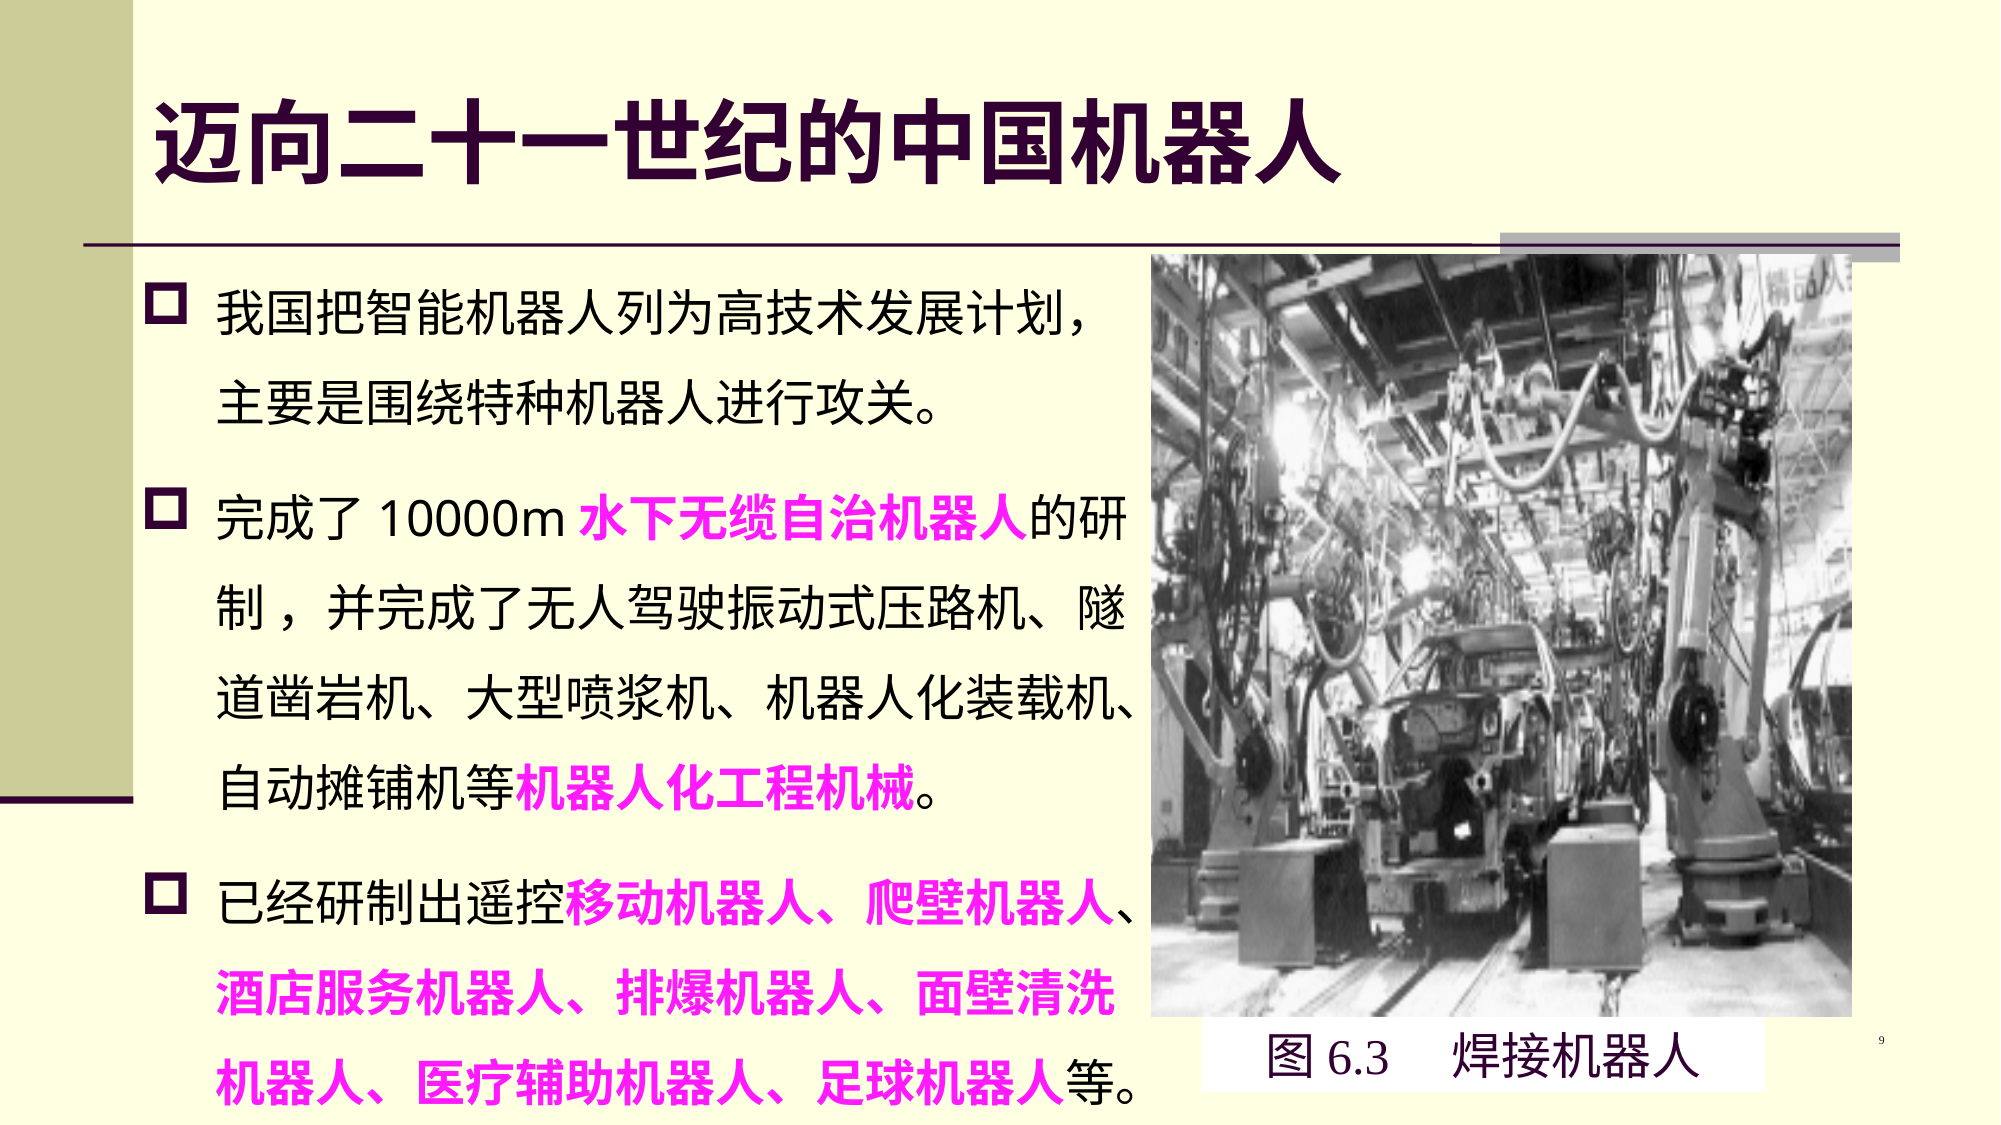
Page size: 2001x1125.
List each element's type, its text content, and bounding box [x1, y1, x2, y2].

slide_number 9 [1483, 1025, 1900, 1100]
text_box 图6.3 焊接机器人 [1202, 1017, 1765, 1092]
list 迈向二十一世纪的中国机器人 [137, 90, 1402, 254]
text_box 我国把智能机器人列为高技术发展计划，主要是围绕特种机器人进行攻关。 完成了10000m水下无缆自治机器人的研制 ，并完成了无人驾驶振动式压路机、隧道凿岩机、大型喷浆机、机器人化装载机、自动摊铺机等机器人化工程机械。 已经研制出遥控移动机器人、爬壁机器人、酒店服务机器人、排爆机器人、面壁清洗机器人、医疗辅助机器人、足球机器人等。 [125, 243, 1152, 1119]
picture [1151, 254, 1852, 1017]
